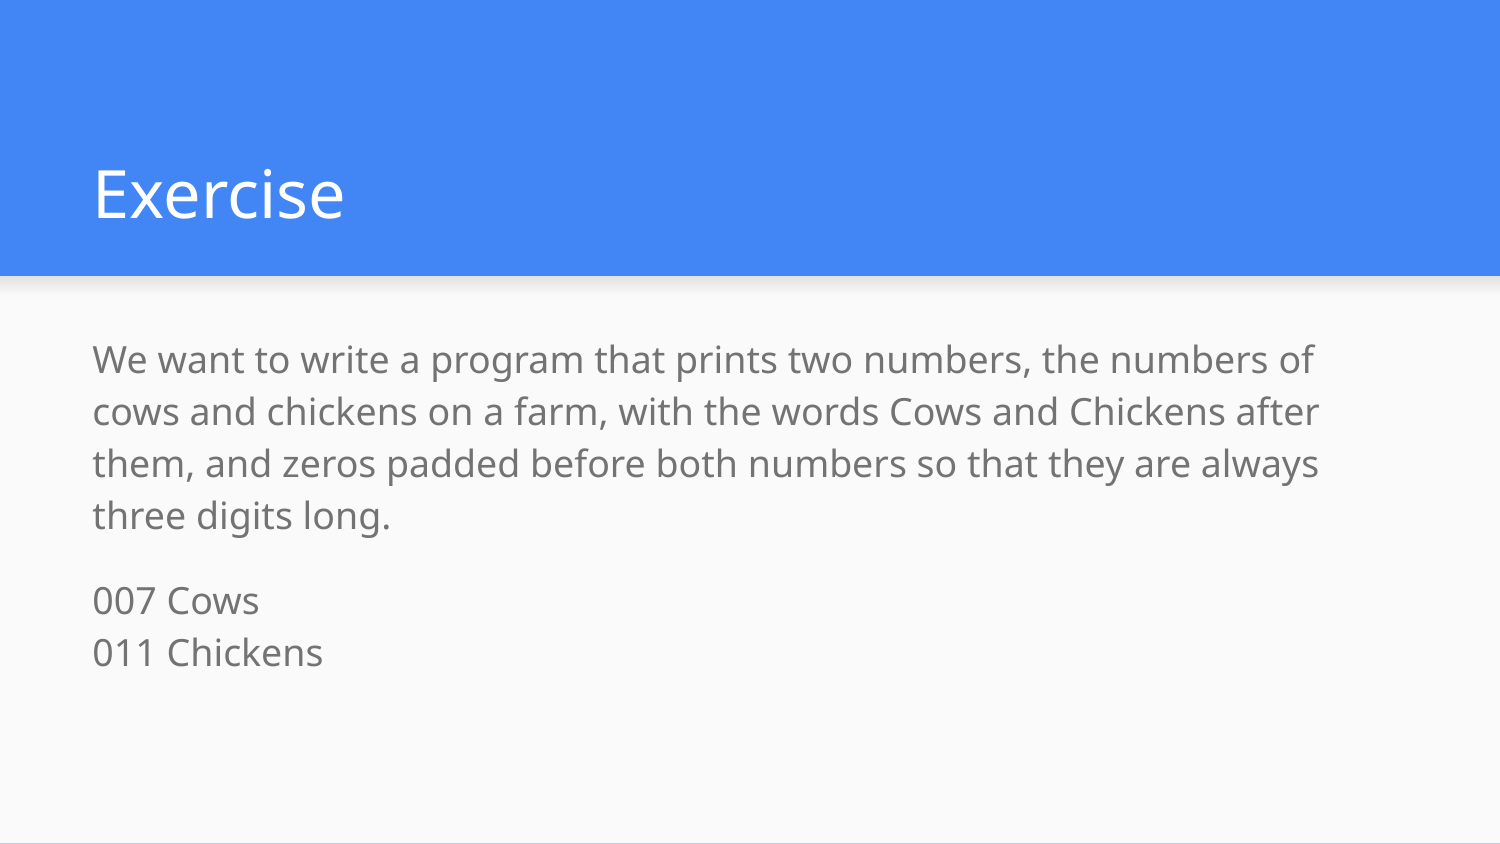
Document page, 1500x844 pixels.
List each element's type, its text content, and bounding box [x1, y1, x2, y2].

title Exercise [77, 121, 1427, 248]
list We want to write a program that prints two numbers, the numbers of cows and chickens on a farm, with the words Cows and Chickens after them, and zeros padded before both numbers so that they are always three digits long. 007 Cows 011 Chickens [77, 314, 1427, 760]
